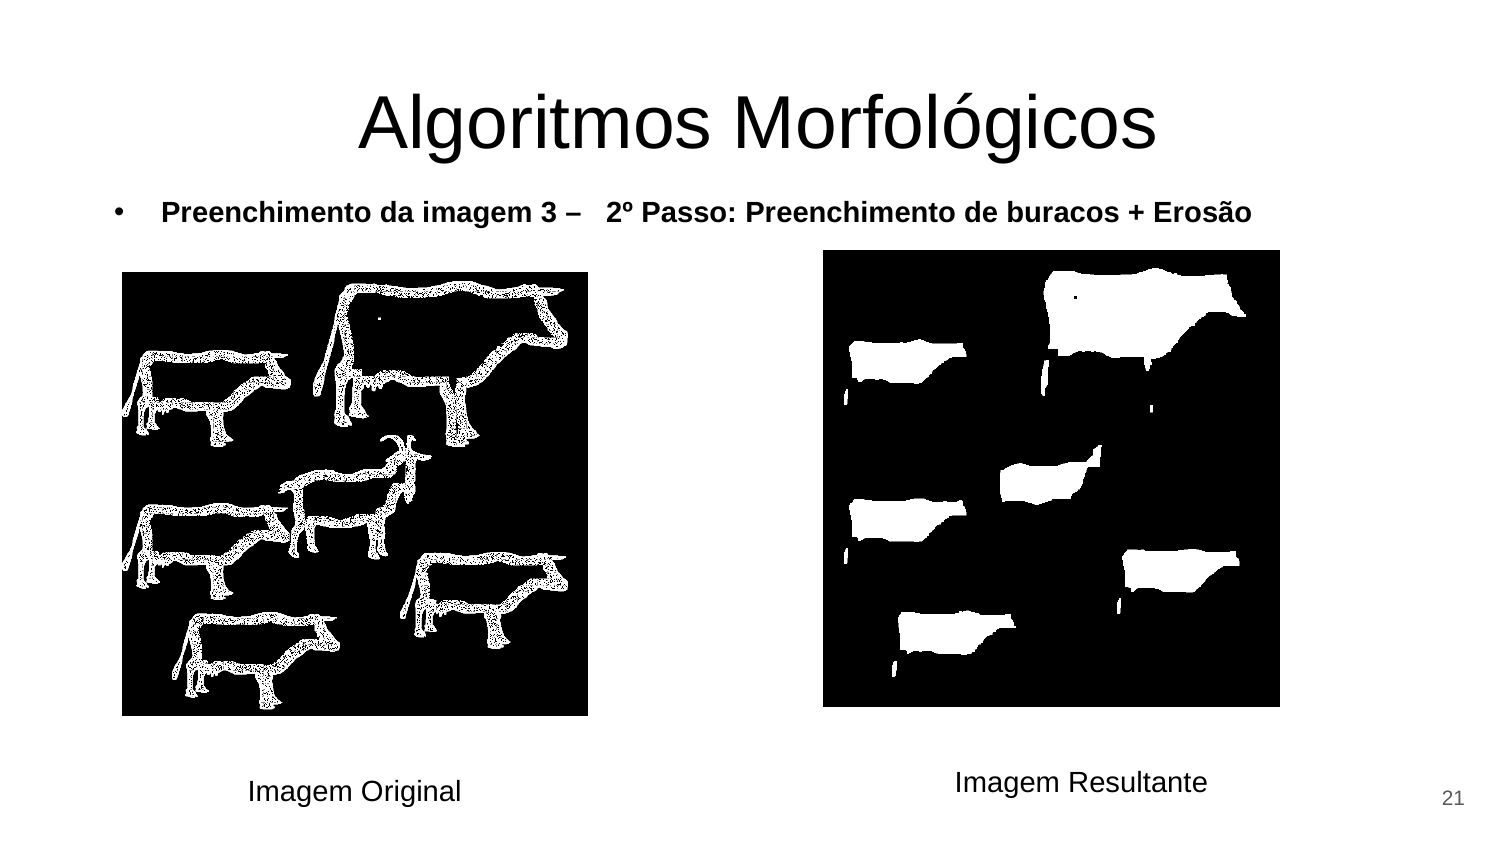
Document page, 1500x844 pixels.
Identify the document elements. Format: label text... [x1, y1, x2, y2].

text_box Imagem Resultante [930, 773, 1233, 806]
picture [121, 272, 588, 717]
slide_number 21 [1389, 764, 1480, 830]
picture [745, 223, 1359, 765]
text_box Imagem Original [203, 764, 506, 815]
text_box Preenchimento da imagem 3 – 2º Passo: Preenchimento de buracos + Erosão [99, 186, 1332, 236]
title Algoritmos Morfológicos [59, 49, 1458, 188]
